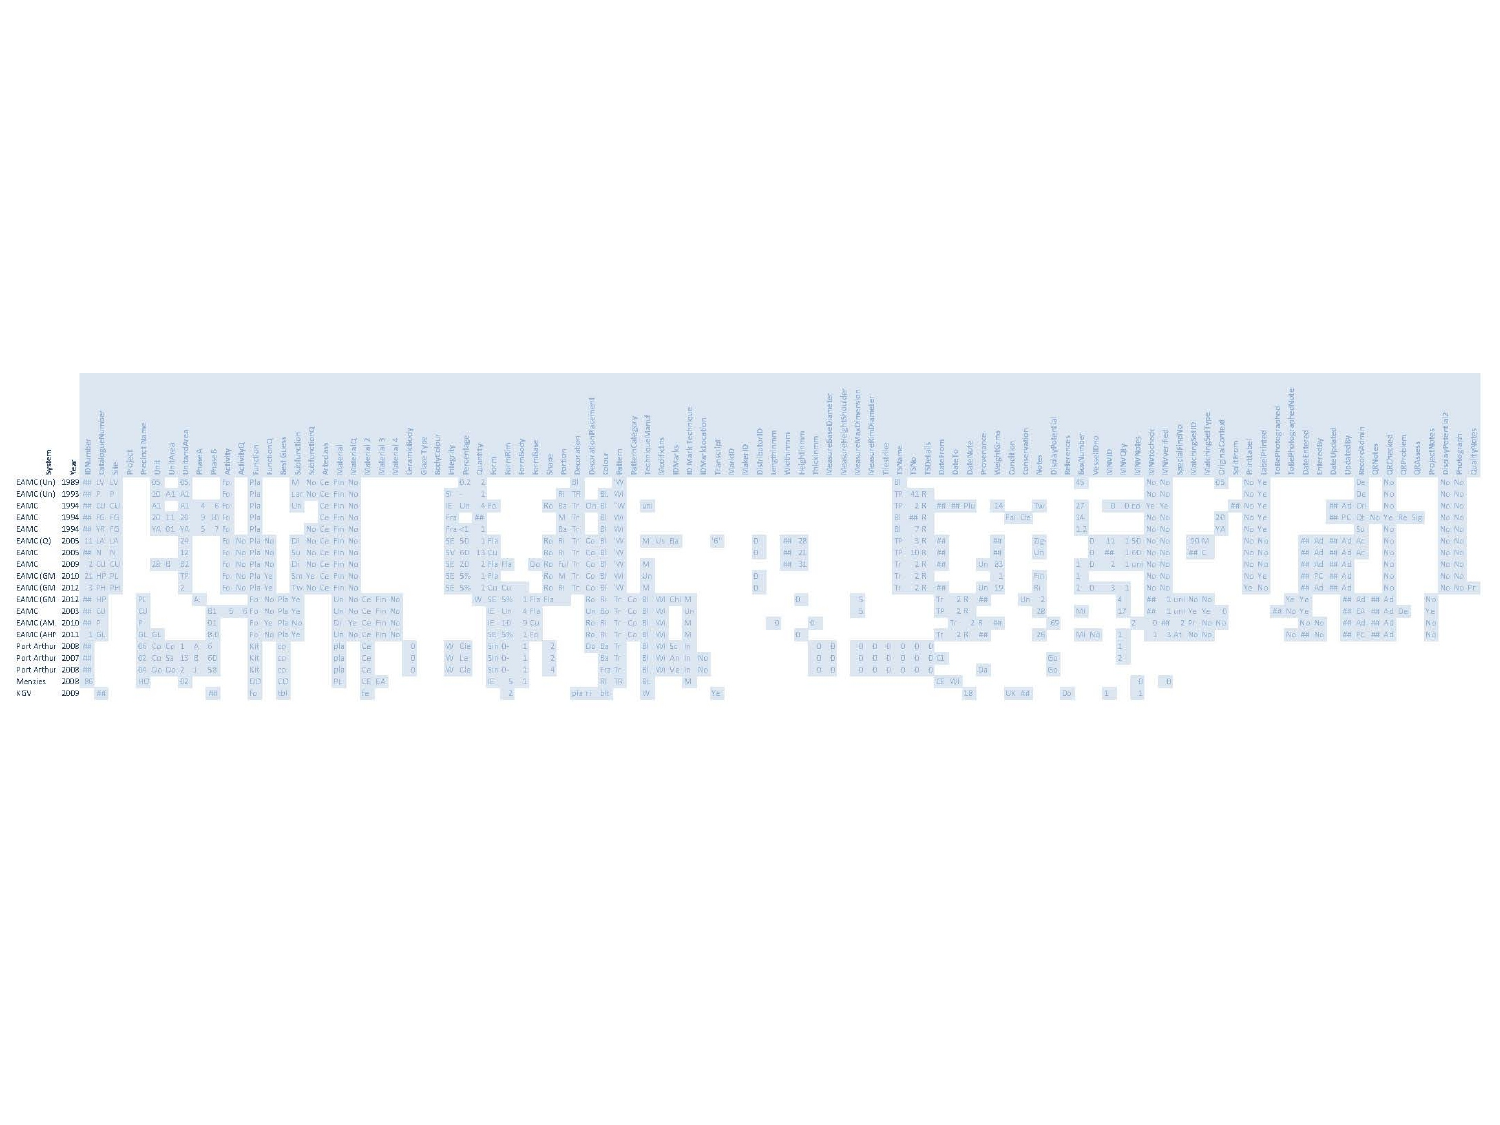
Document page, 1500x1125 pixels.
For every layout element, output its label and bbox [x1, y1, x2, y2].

picture [11, 373, 1483, 711]
